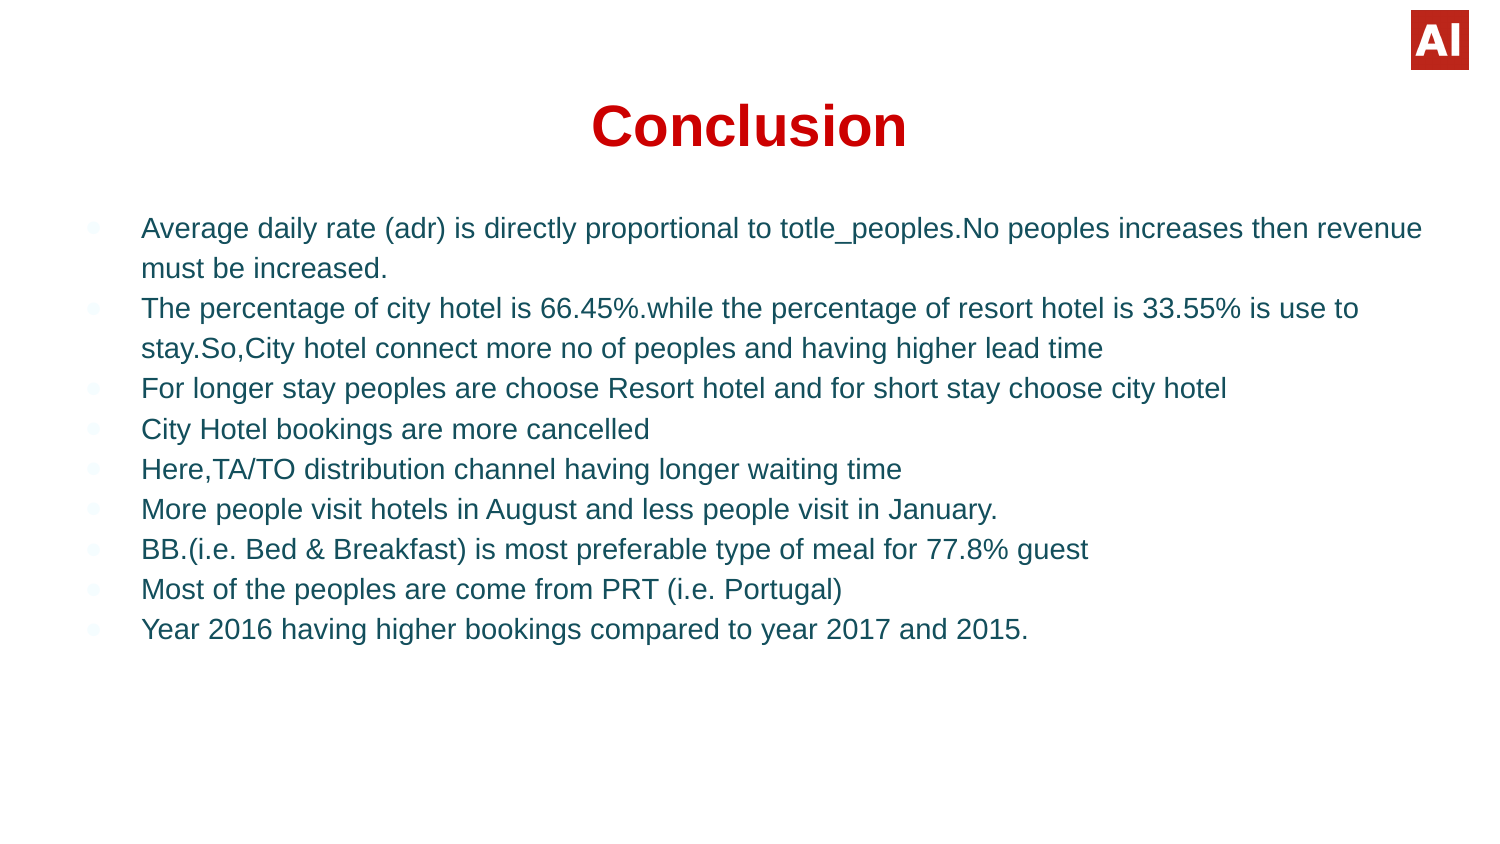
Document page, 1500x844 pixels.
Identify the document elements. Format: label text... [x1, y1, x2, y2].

list Average daily rate (adr) is directly proportional to totle_peoples.No peoples increases then revenue must be increased. The percentage of city hotel is 66.45%.while the percentage of resort hotel is 33.55% is use to stay.So,City hotel connect more no of peoples and having higher lead time For longer stay peoples are choose Resort hotel and for short stay choose city hotel City Hotel bookings are more cancelled Here,TA/TO distribution channel having longer waiting time More people visit hotels in August and less people visit in January. BB.(i.e. Bed & Breakfast) is most preferable type of meal for 77.8% guest Most of the peoples are come from PRT (i.e. Portugal) Year 2016 having higher bookings compared to year 2017 and 2015. [51, 189, 1449, 750]
title Conclusion [51, 72, 1449, 167]
picture [1411, 10, 1469, 70]
